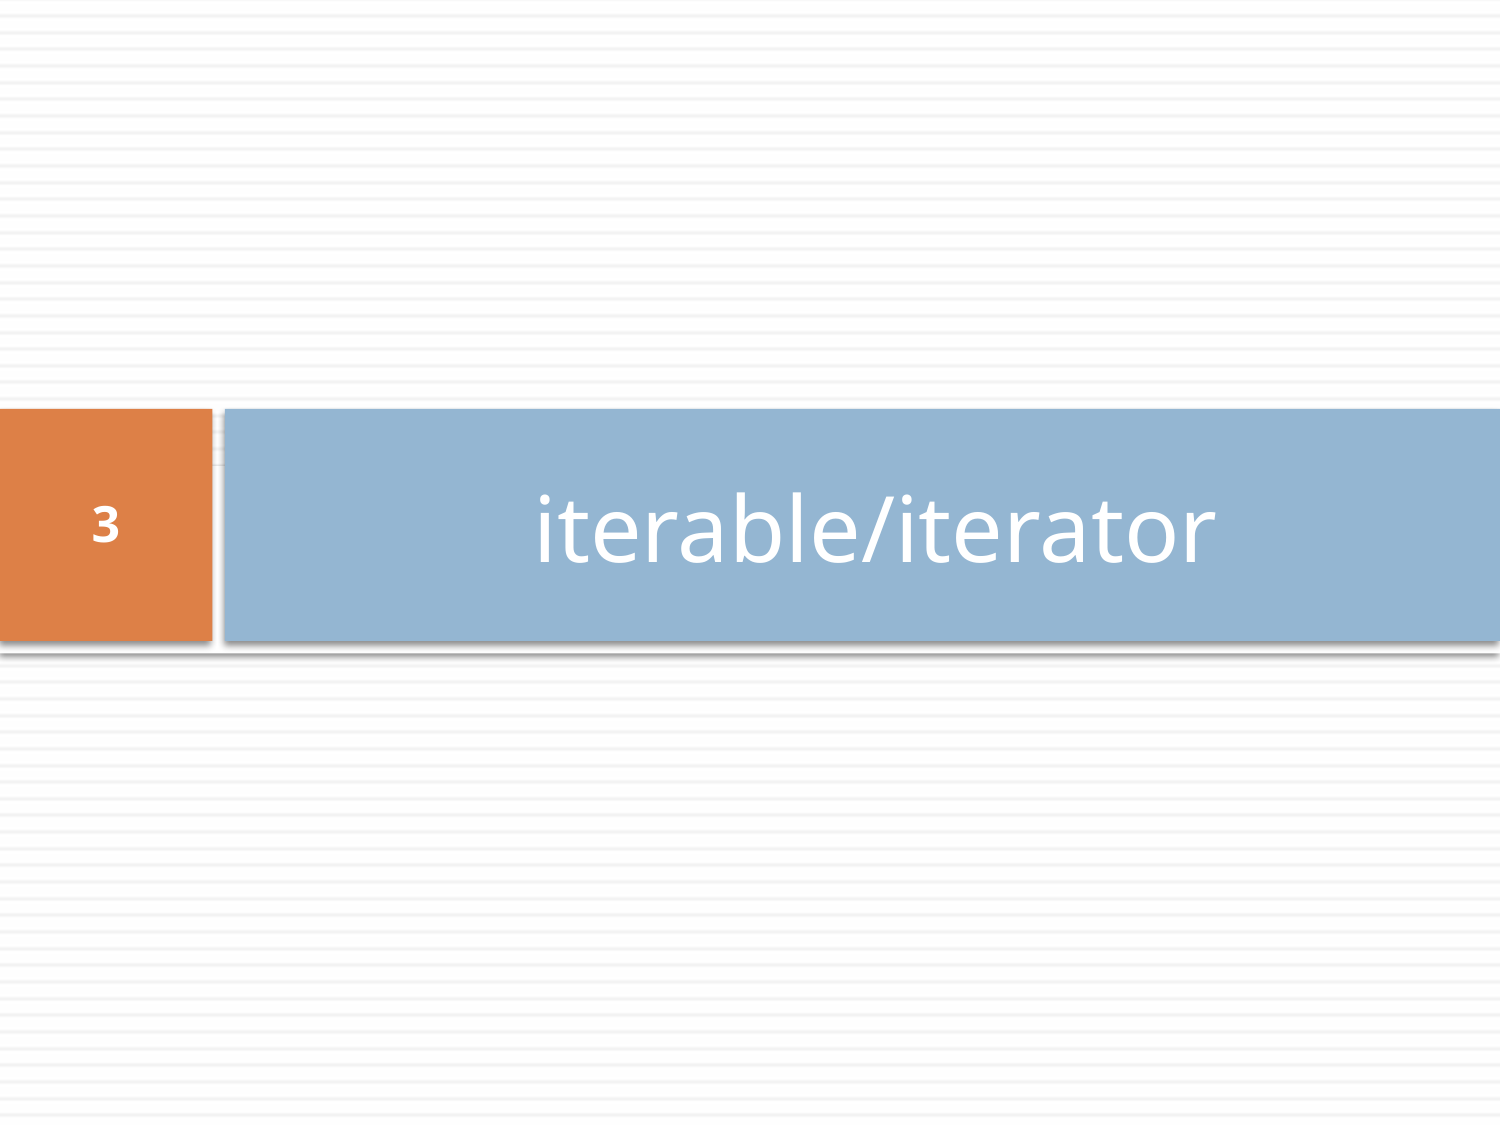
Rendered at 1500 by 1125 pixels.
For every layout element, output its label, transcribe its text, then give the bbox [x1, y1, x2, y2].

slide_number 3 [0, 469, 213, 585]
title iterable/iterator [238, 444, 1489, 607]
